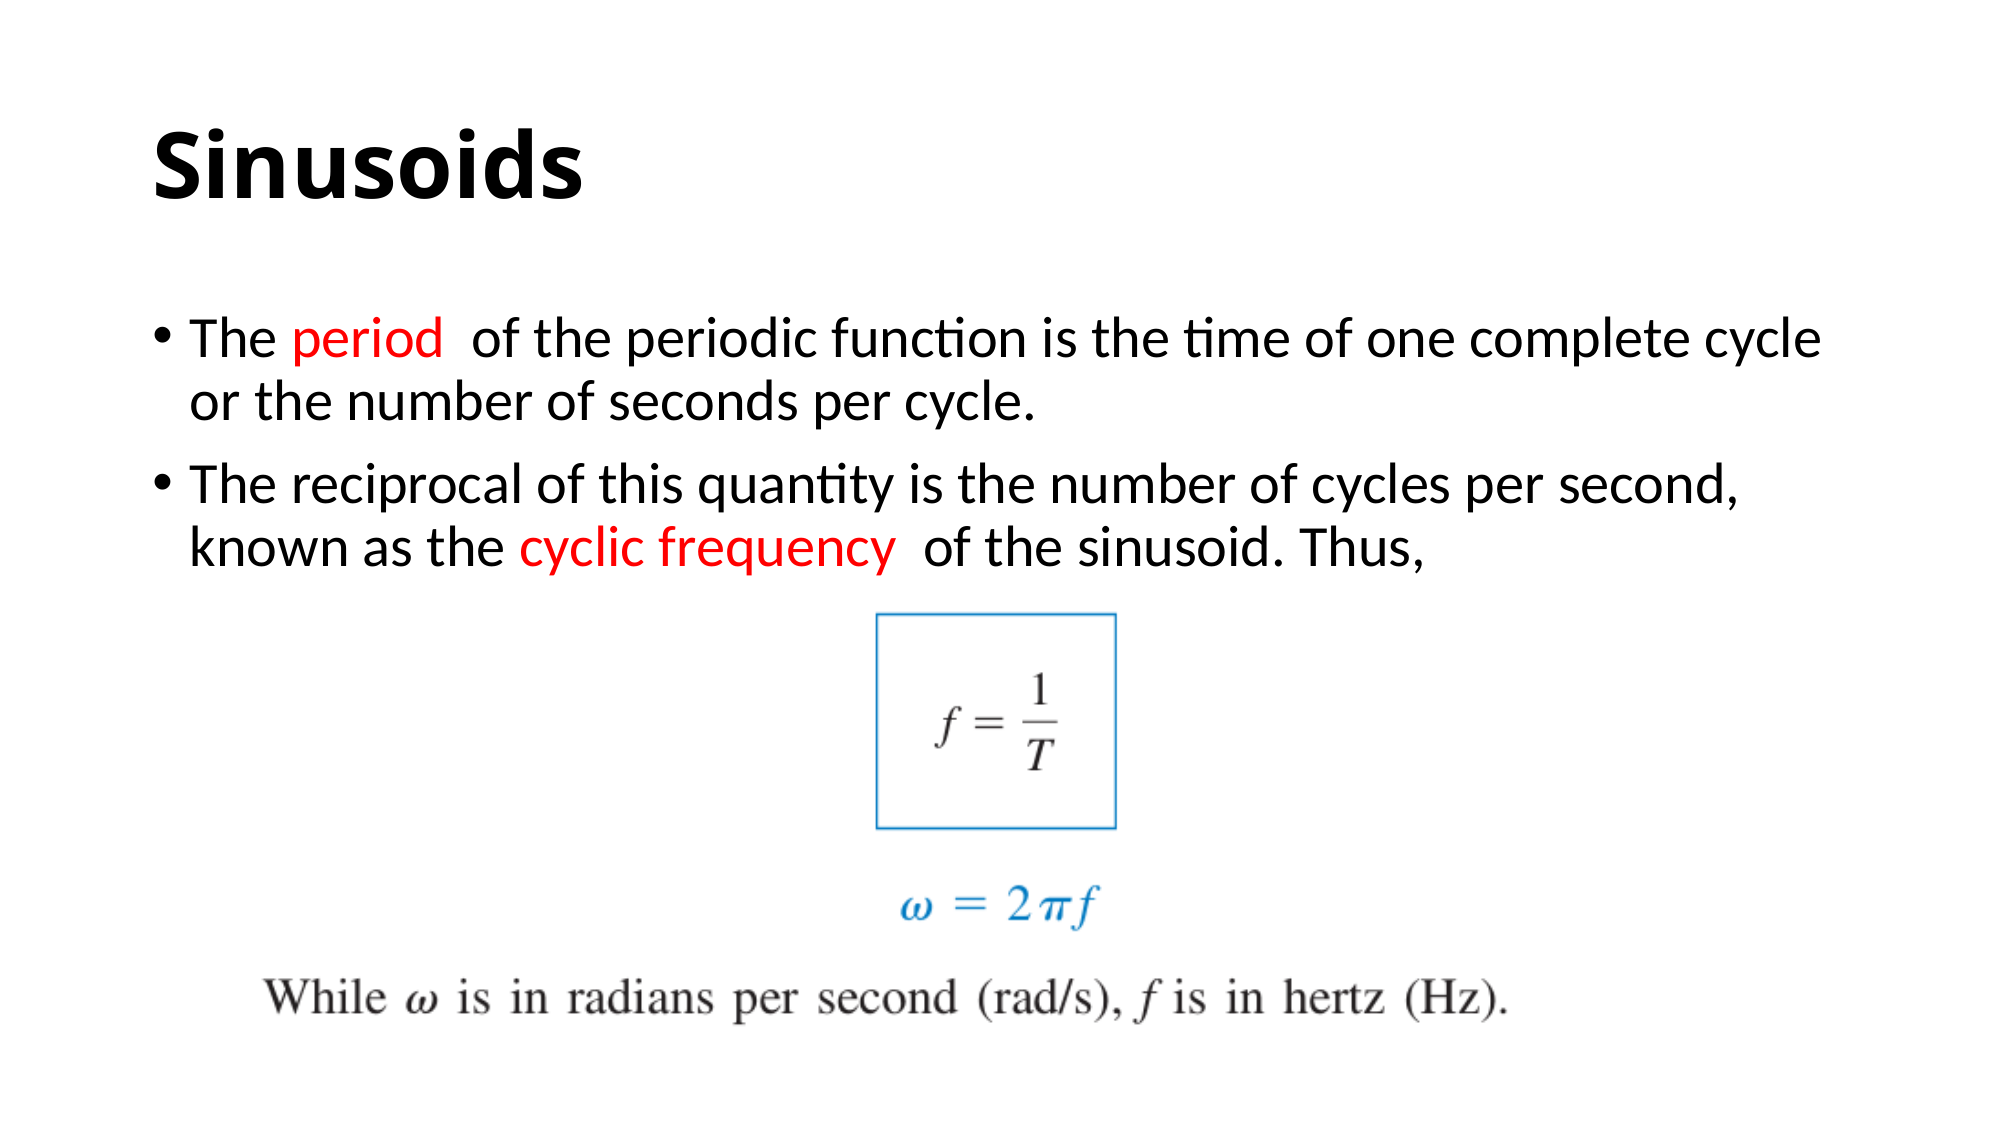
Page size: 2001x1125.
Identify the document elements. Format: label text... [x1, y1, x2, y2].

title Sinusoids [137, 59, 1863, 278]
picture [866, 602, 1134, 838]
picture [242, 859, 1531, 1032]
